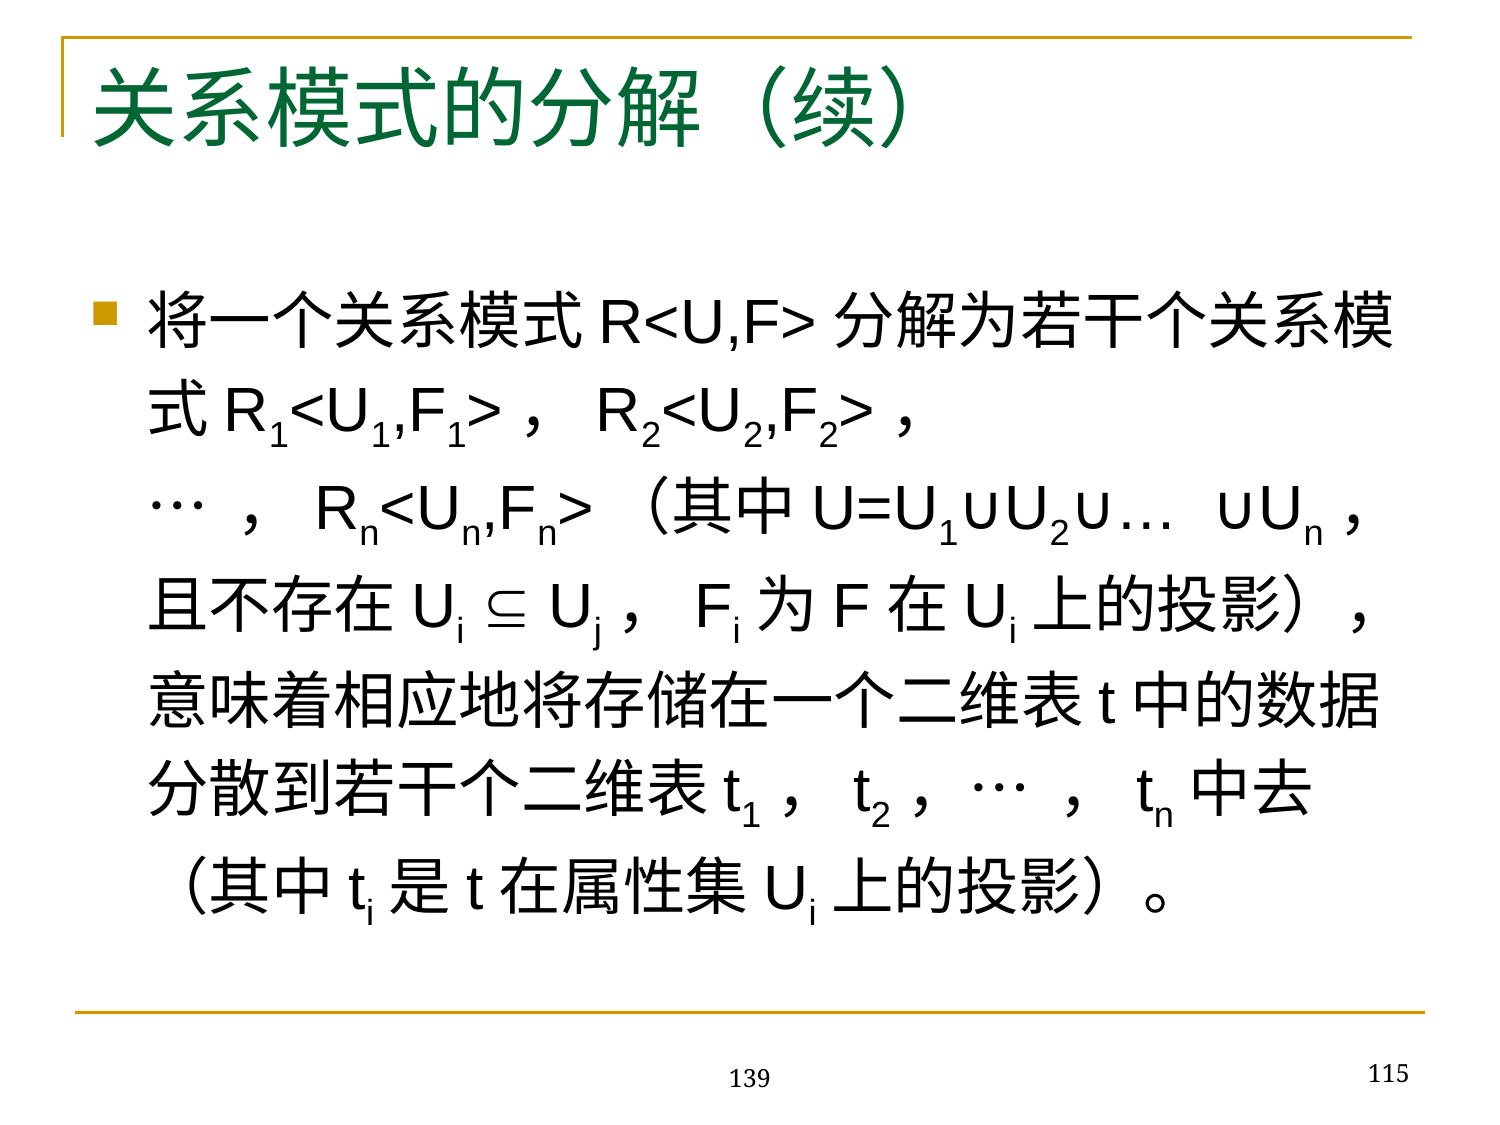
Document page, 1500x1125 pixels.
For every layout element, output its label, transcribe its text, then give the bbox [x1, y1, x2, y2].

footer 139 [512, 1025, 988, 1100]
list 将一个关系模式R<U,F>分解为若干个关系模式R1<U1,F1>，R2<U2,F2>，… ，Rn<Un,Fn>（其中U=U1∪U2∪… ∪Un，且不存在Ui  Uj，Fi为F在Ui上的投影），意味着相应地将存储在一个二维表t中的数据分散到若干个二维表t1，t2，… ，tn中去（其中ti是t在属性集Ui上的投影）。 [75, 262, 1425, 1006]
title 关系模式的分解（续） [75, 45, 1425, 233]
slide_number 115 [1074, 1024, 1425, 1100]
